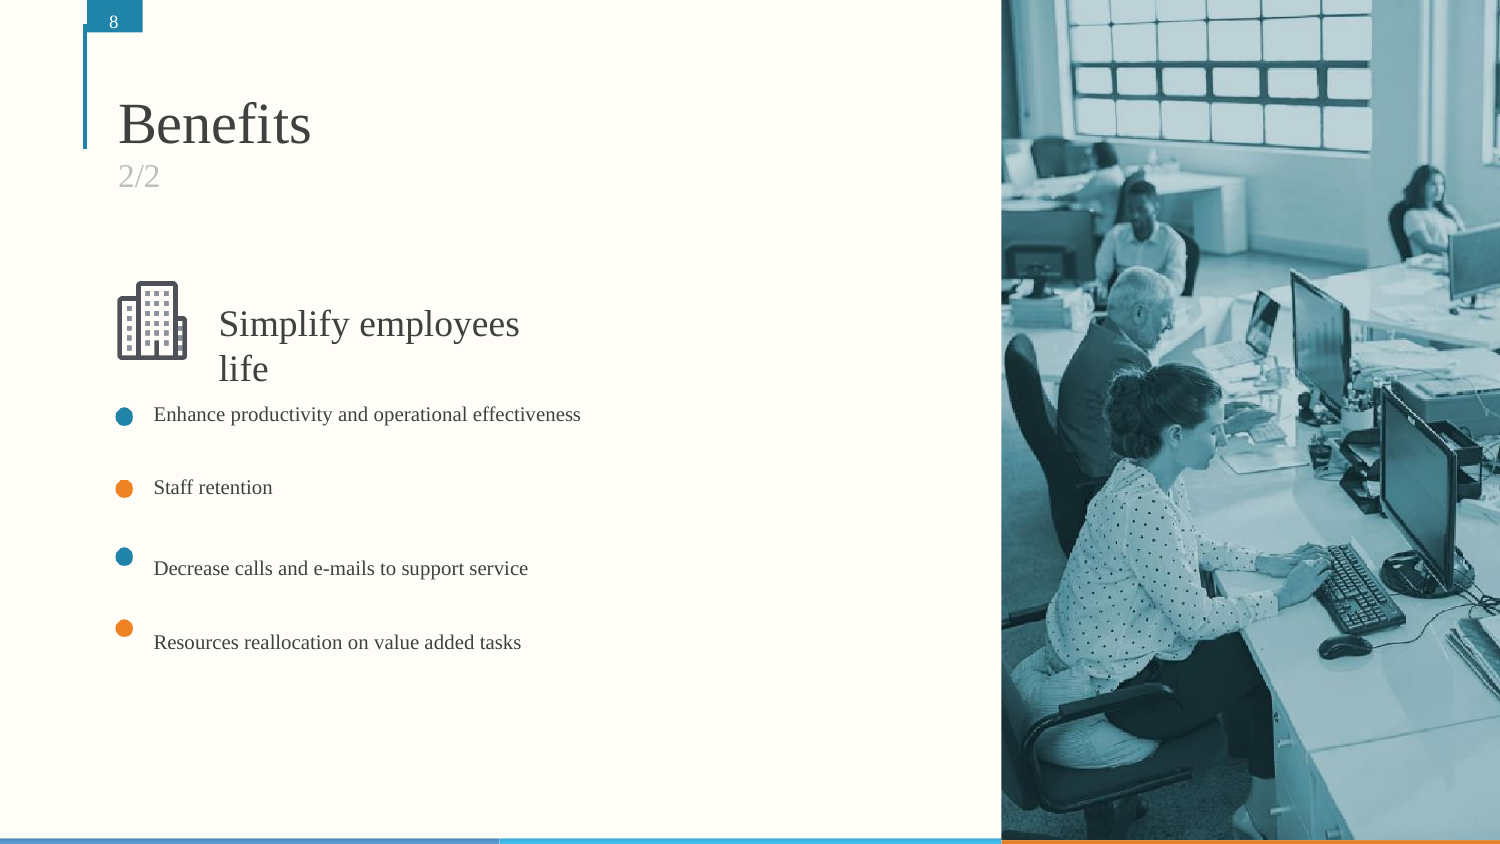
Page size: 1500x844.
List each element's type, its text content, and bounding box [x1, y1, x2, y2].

text_box [0, 838, 499, 844]
title Benefits 2/2 [116, 82, 338, 226]
text_box [499, 838, 1001, 844]
text_box [115, 407, 133, 426]
text_box 8 [87, 0, 143, 33]
text_box Simplify employees life [216, 296, 524, 389]
text_box [1001, 0, 1500, 844]
text_box [115, 480, 133, 498]
text_box [115, 619, 133, 637]
text_box Enhance productivity and operational effectiveness Staff retention Decrease calls and e-mails to support service Resources reallocation on value added tasks [151, 398, 651, 654]
text_box [115, 281, 189, 360]
text_box [115, 547, 133, 566]
